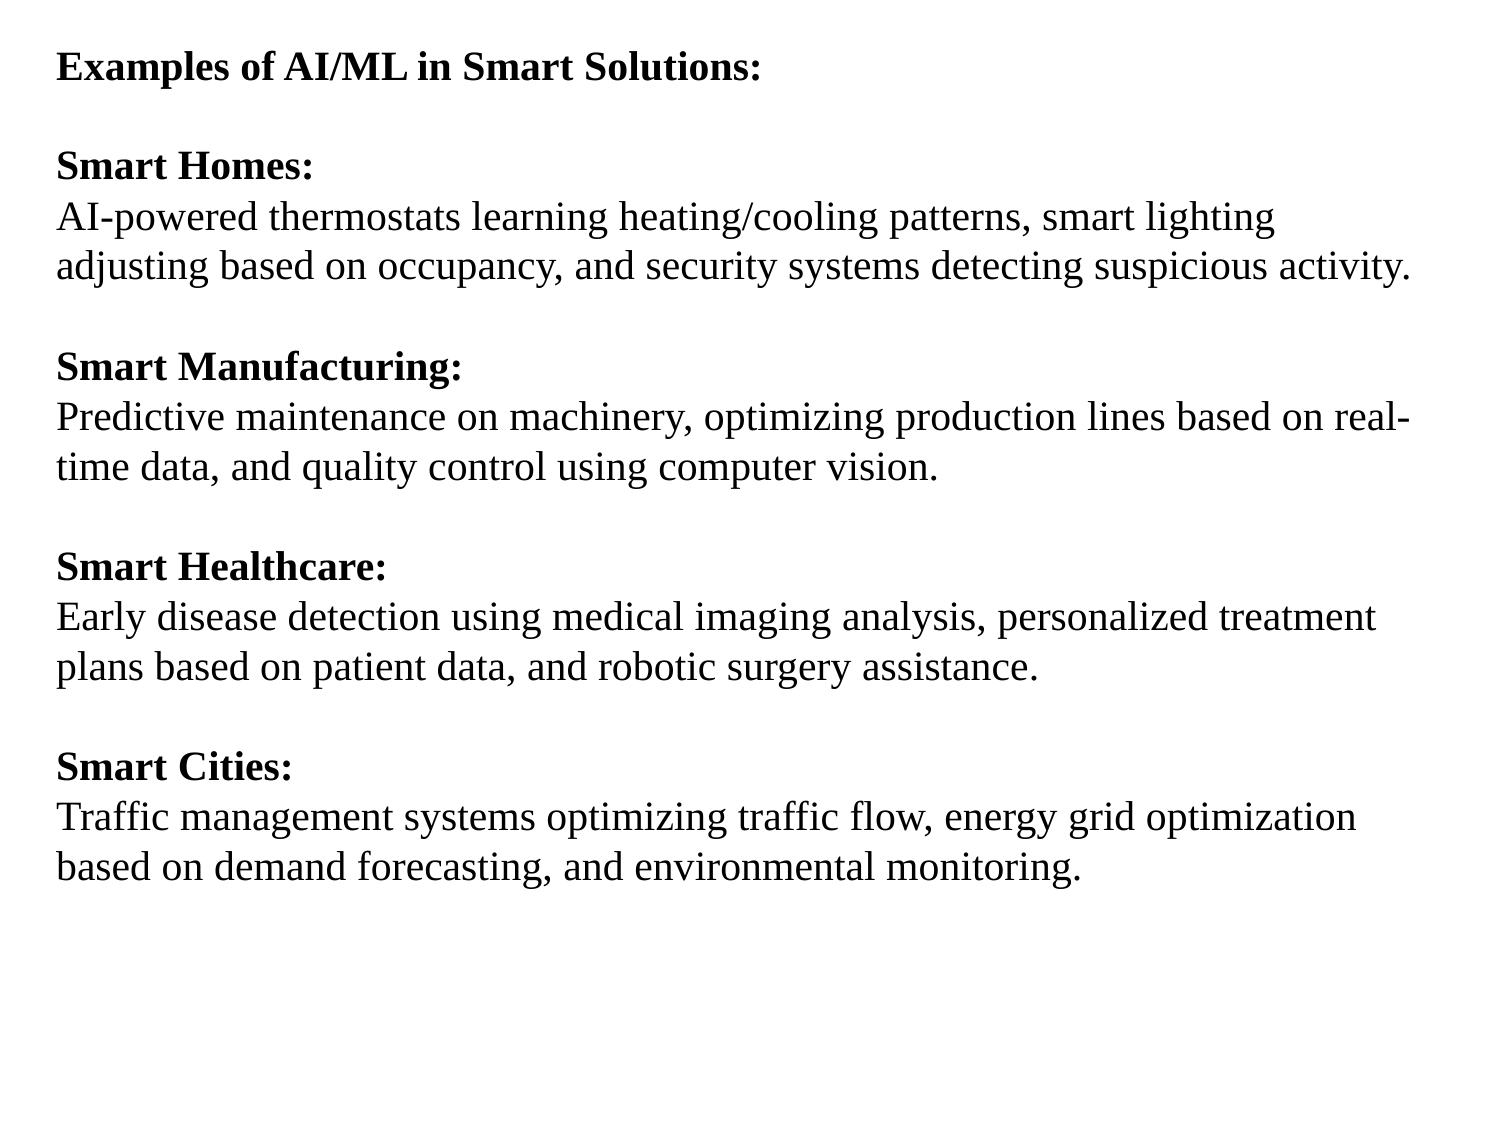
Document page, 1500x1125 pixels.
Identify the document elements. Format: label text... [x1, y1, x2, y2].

text_box Examples of AI/ML in Smart Solutions: Smart Homes: AI-powered thermostats learning heating/cooling patterns, smart lighting adjusting based on occupancy, and security systems detecting suspicious activity. Smart Manufacturing: Predictive maintenance on machinery, optimizing production lines based on real-time data, and quality control using computer vision. Smart Healthcare: Early disease detection using medical imaging analysis, personalized treatment plans based on patient data, and robotic surgery assistance. Smart Cities: Traffic management systems optimizing traffic flow, energy grid optimization based on demand forecasting, and environmental monitoring. [41, 30, 1436, 896]
